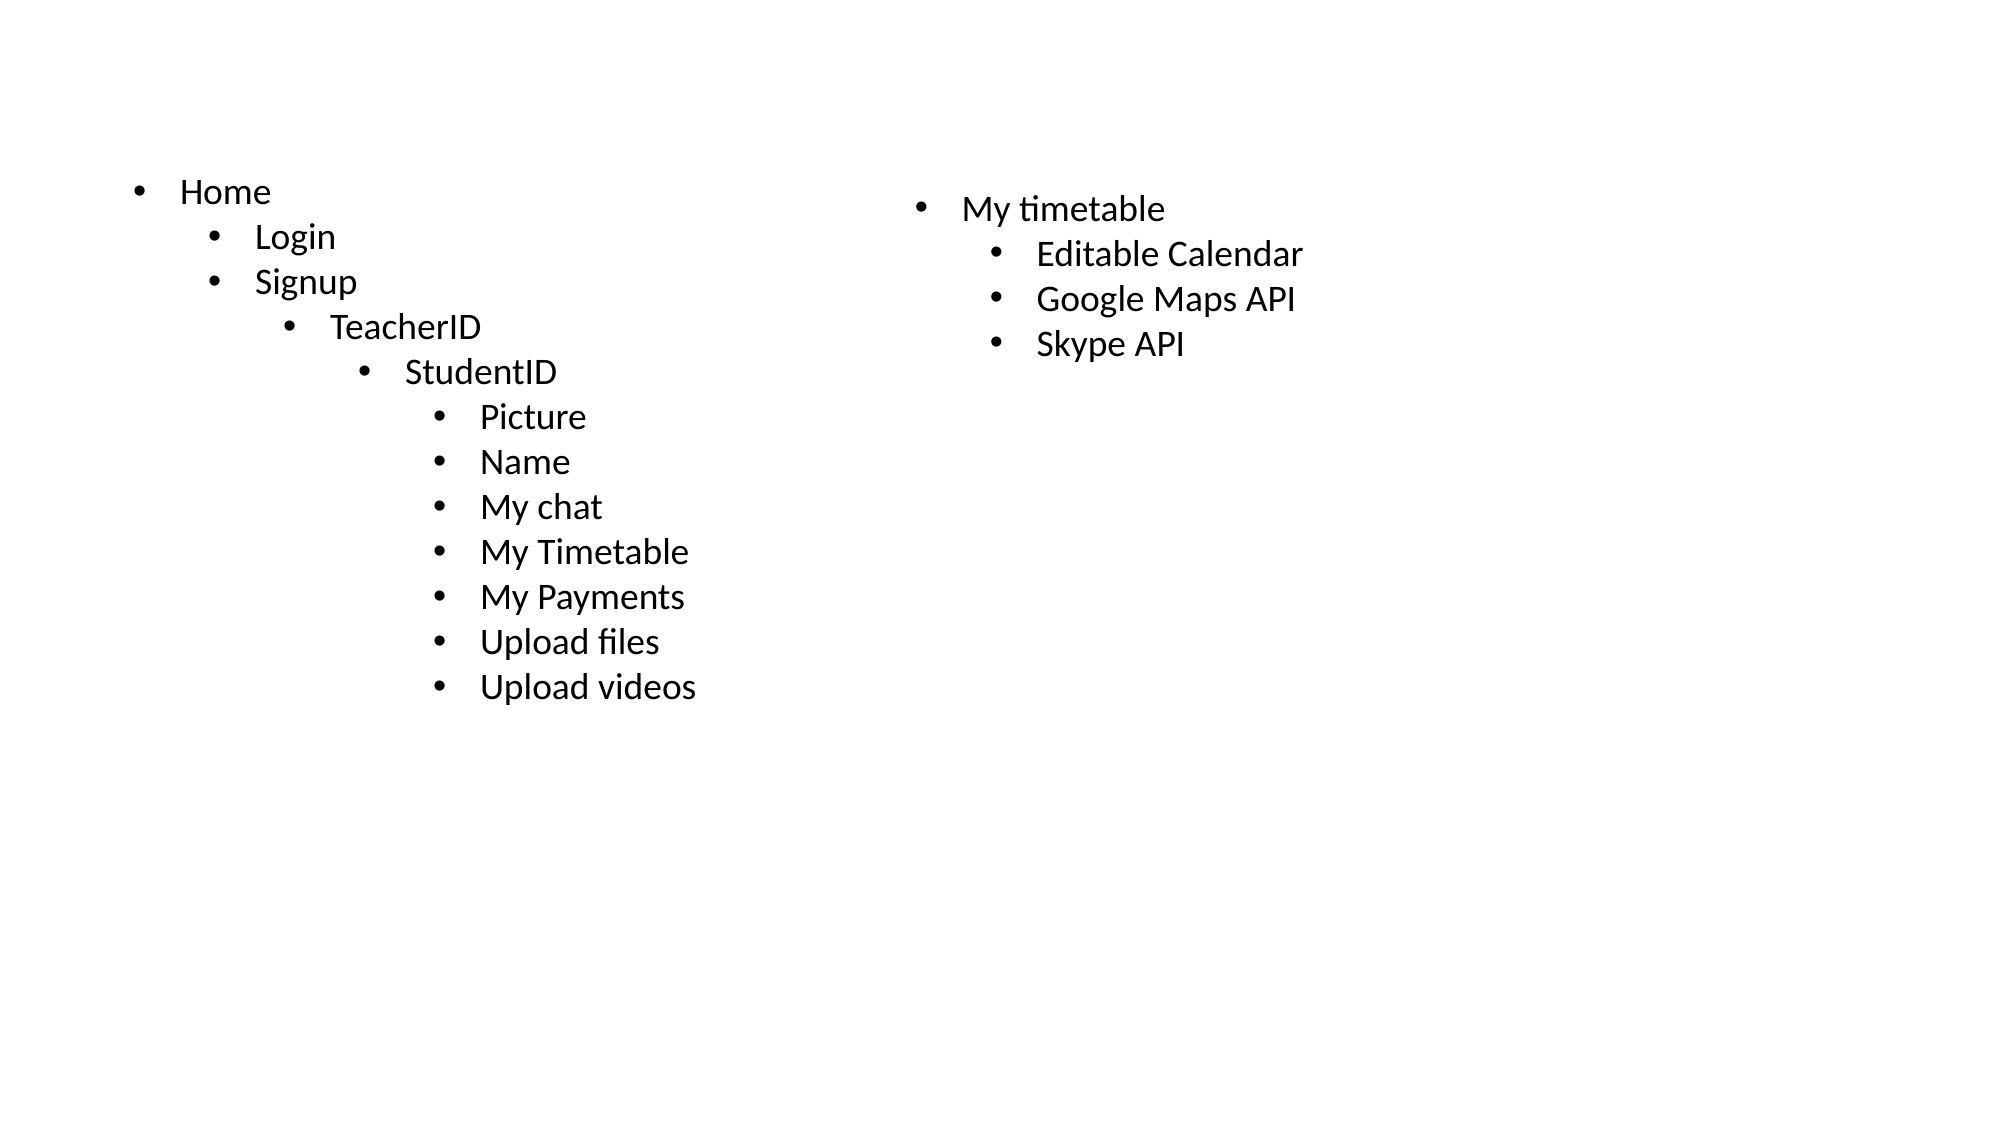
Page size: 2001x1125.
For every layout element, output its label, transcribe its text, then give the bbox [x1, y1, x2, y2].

text_box Home Login Signup TeacherID StudentID Picture Name My chat My Timetable My Payments Upload files Upload videos [118, 160, 1589, 760]
text_box My timetable Editable Calendar Google Maps API Skype API [900, 176, 2000, 507]
